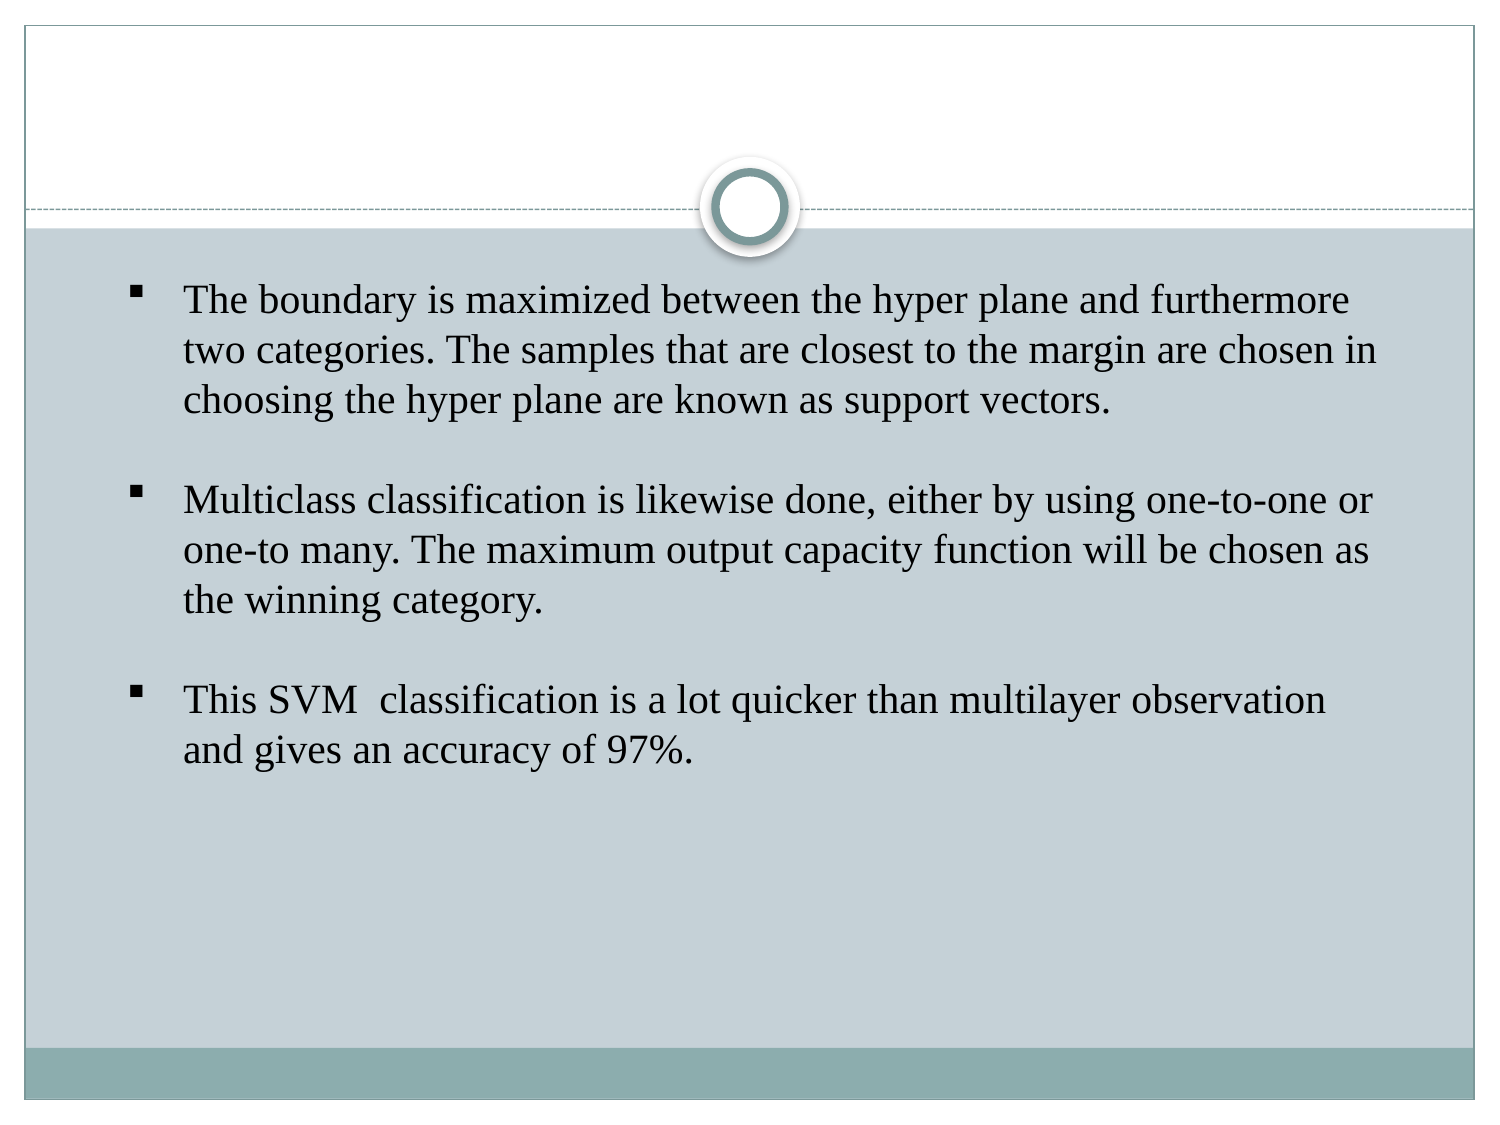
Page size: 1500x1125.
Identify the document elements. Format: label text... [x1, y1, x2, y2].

text_box The boundary is maximized between the hyper plane and furthermore two categories. The samples that are closest to the margin are chosen in choosing the hyper plane are known as support vectors. Multiclass classification is likewise done, either by using one-to-one or one-to many. The maximum output capacity function will be chosen as the winning category. This SVM classification is a lot quicker than multilayer observation and gives an accuracy of 97%. [112, 214, 1412, 780]
